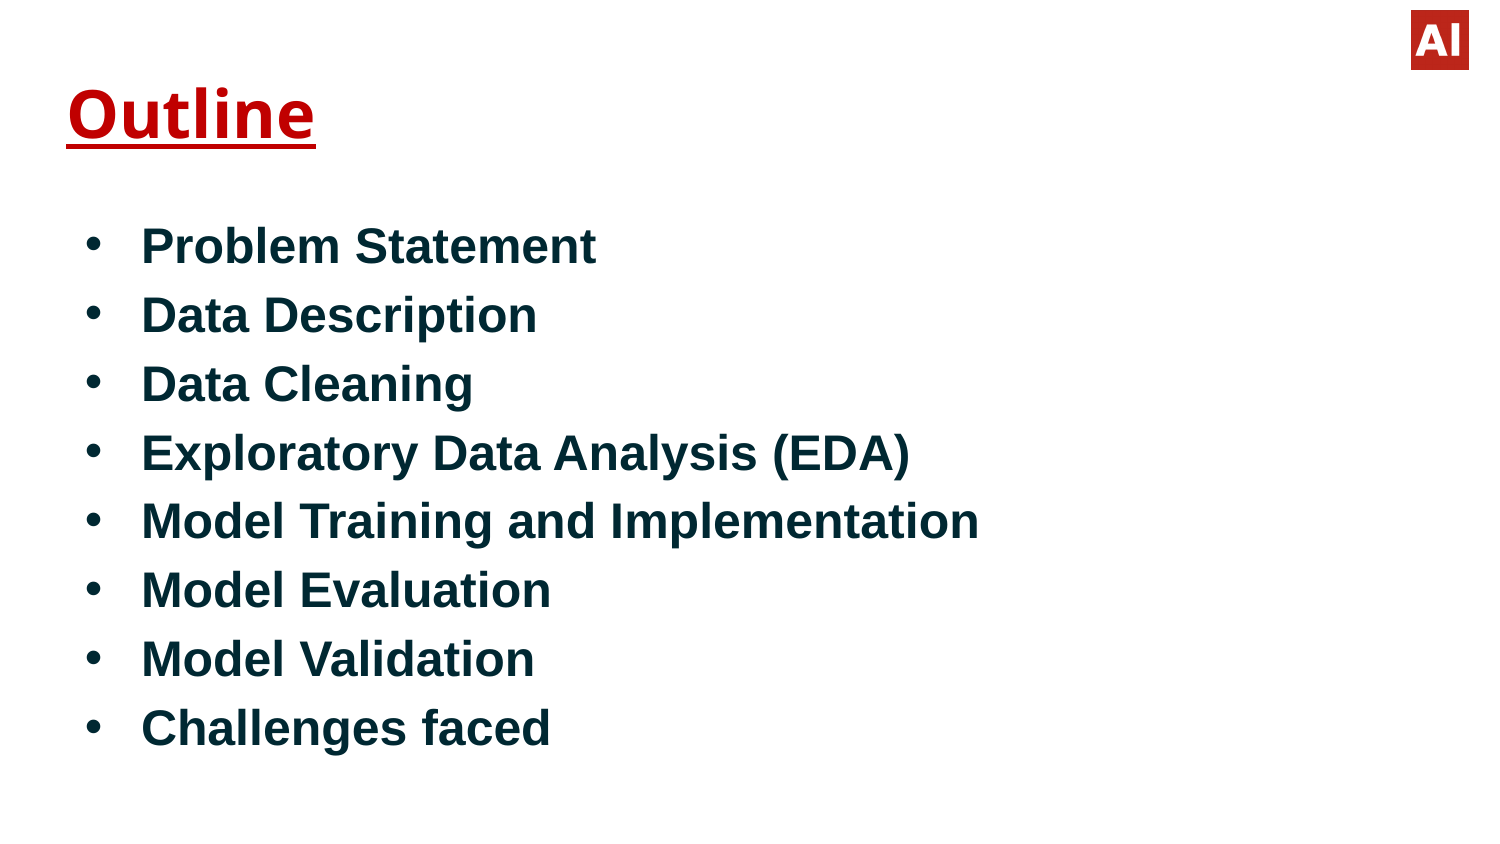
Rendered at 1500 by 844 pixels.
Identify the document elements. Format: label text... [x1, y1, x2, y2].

title Outline [51, 72, 1449, 167]
picture [1411, 10, 1469, 70]
list Problem Statement Data Description Data Cleaning Exploratory Data Analysis (EDA) Model Training and Implementation Model Evaluation Model Validation Challenges faced [51, 189, 1449, 750]
